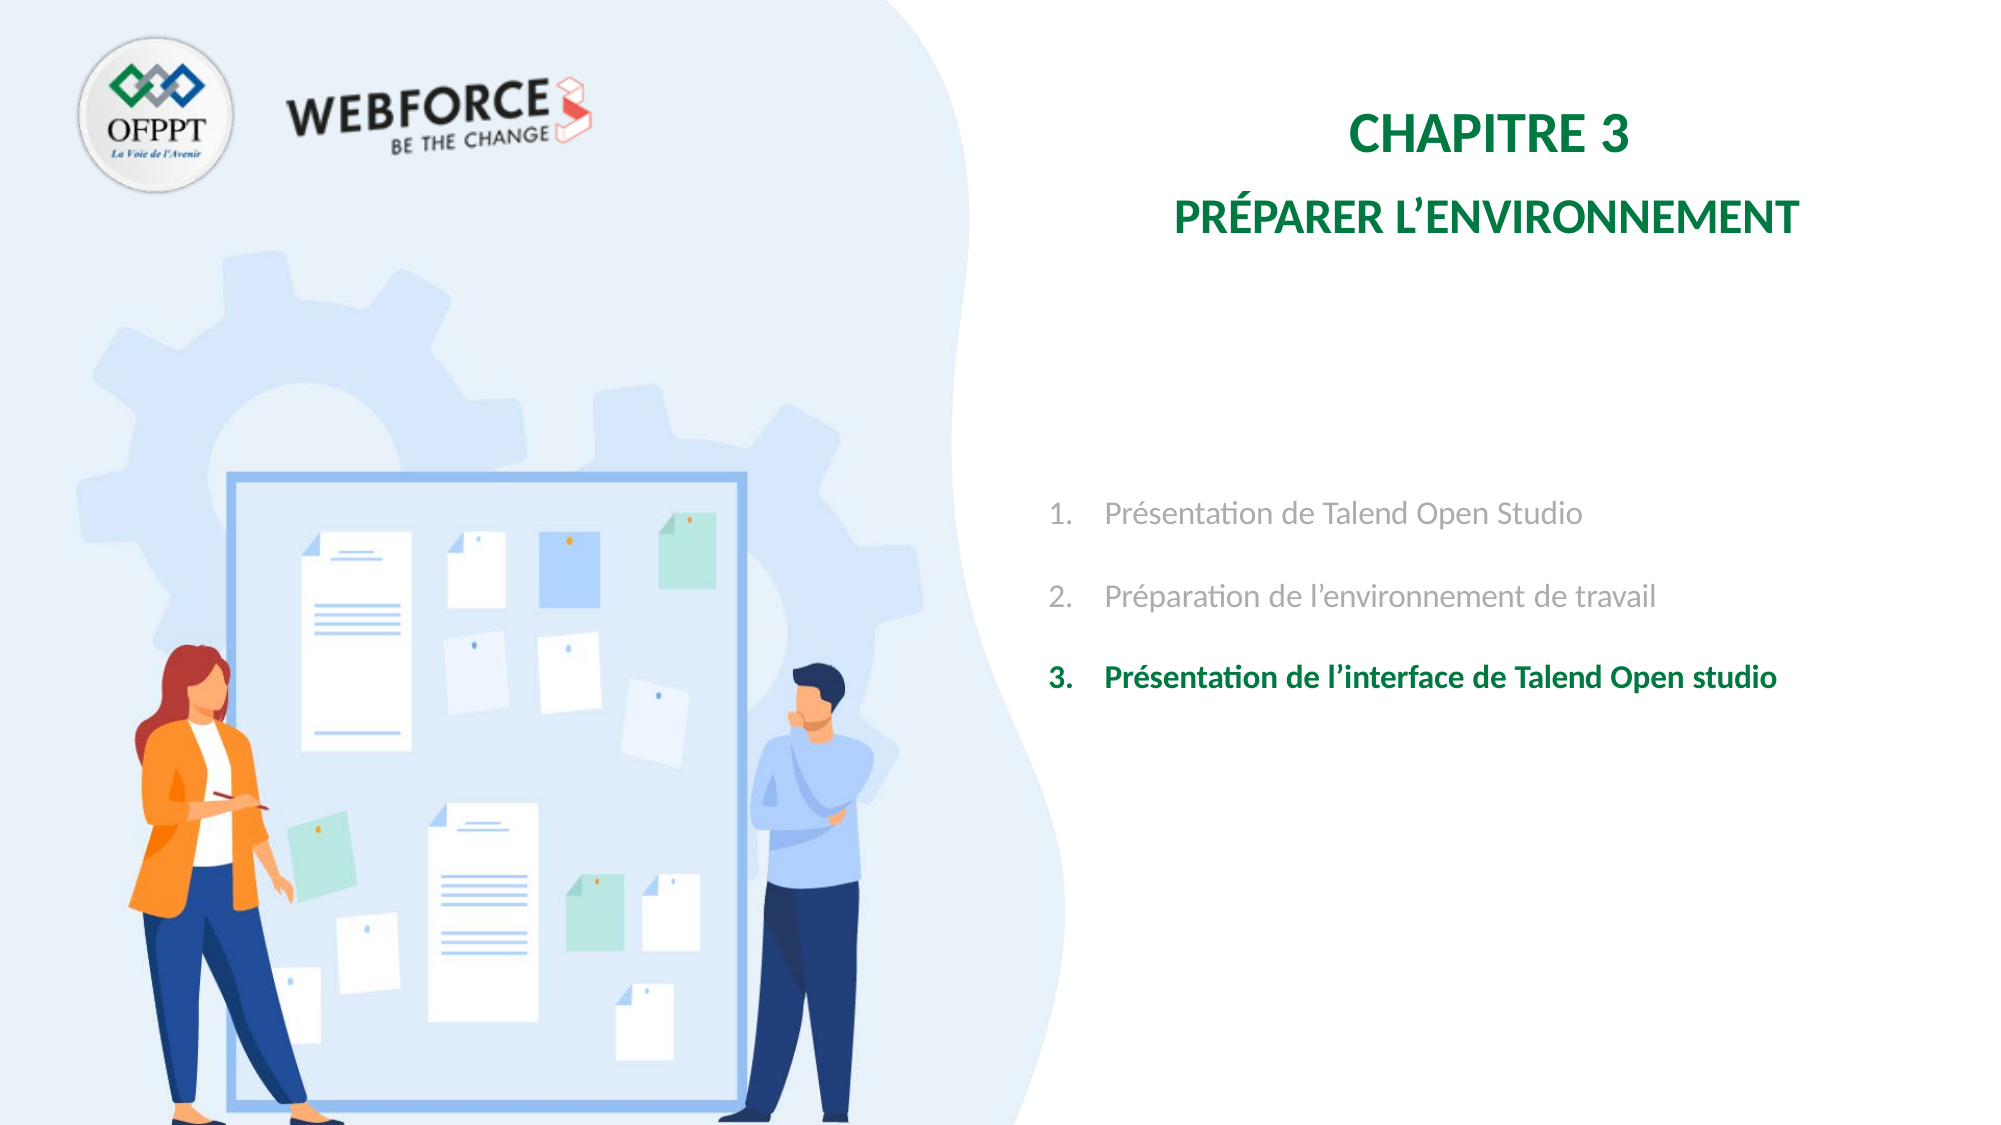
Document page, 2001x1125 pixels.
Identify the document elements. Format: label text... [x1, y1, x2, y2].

title CHAPITRE 3 [1072, 92, 1635, 282]
text_box PRÉPARER L’ENVIRONNEMENT [1172, 180, 1810, 243]
text_box Présentation de Talend Open Studio Préparation de l’environnement de travail Présentation de l’interface de Talend Open studio [1072, 489, 1790, 696]
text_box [0, 0, 1067, 1125]
